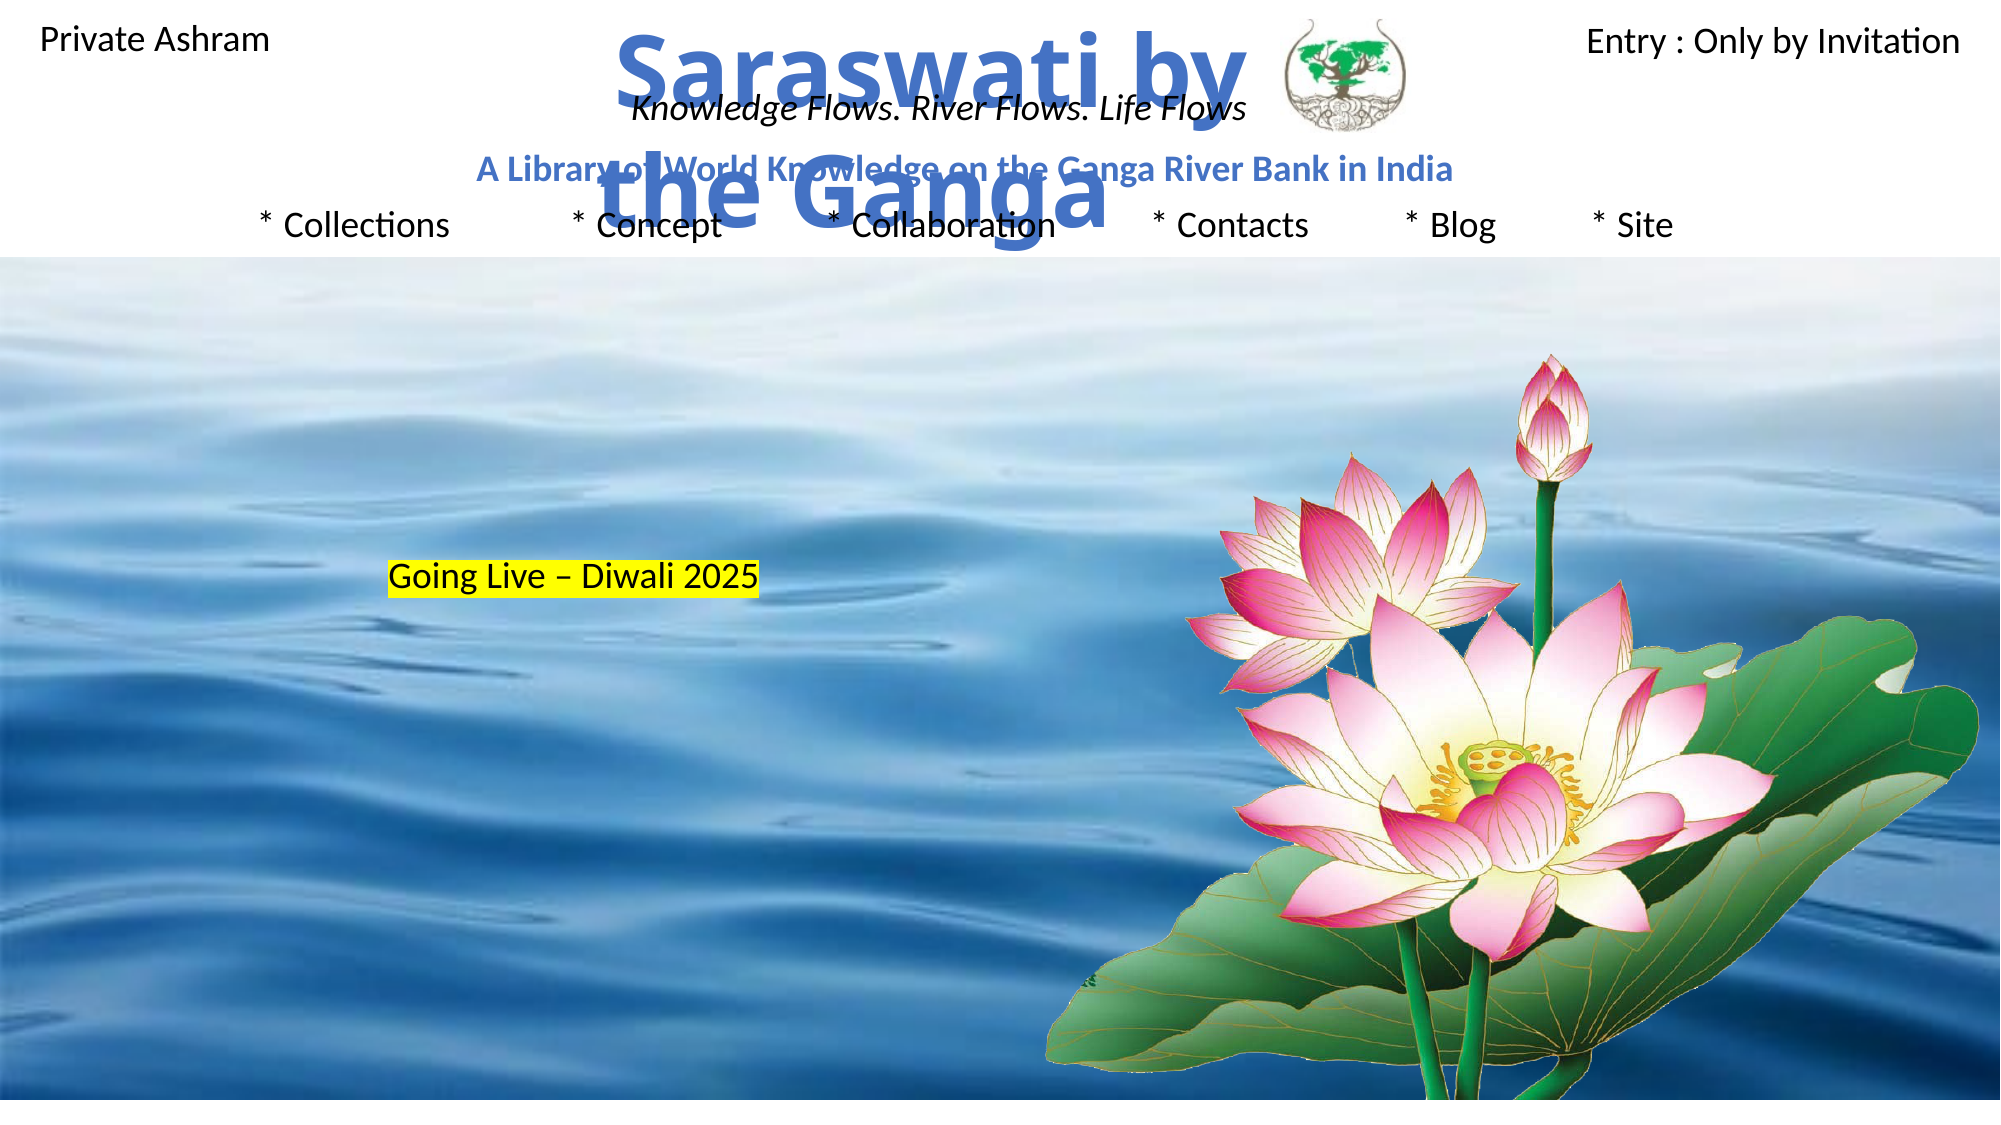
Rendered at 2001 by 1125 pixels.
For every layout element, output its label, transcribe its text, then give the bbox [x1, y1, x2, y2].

text_box A Library of World Knowledge on the Ganga River Bank in India [435, 136, 1512, 192]
text_box Entry : Only by Invitation [1571, 8, 1977, 69]
picture [1280, 18, 1412, 133]
text_box Saraswati by the Ganga [580, 0, 1412, 136]
picture [1023, 334, 2000, 1100]
text_box Private Ashram [25, 6, 286, 67]
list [0, 257, 2000, 1100]
text_box * Collections * Concept * Collaboration * Contacts * Blog * Site [241, 192, 1842, 253]
text_box Knowledge Flows. River Flows. Life Flows [616, 75, 1263, 136]
